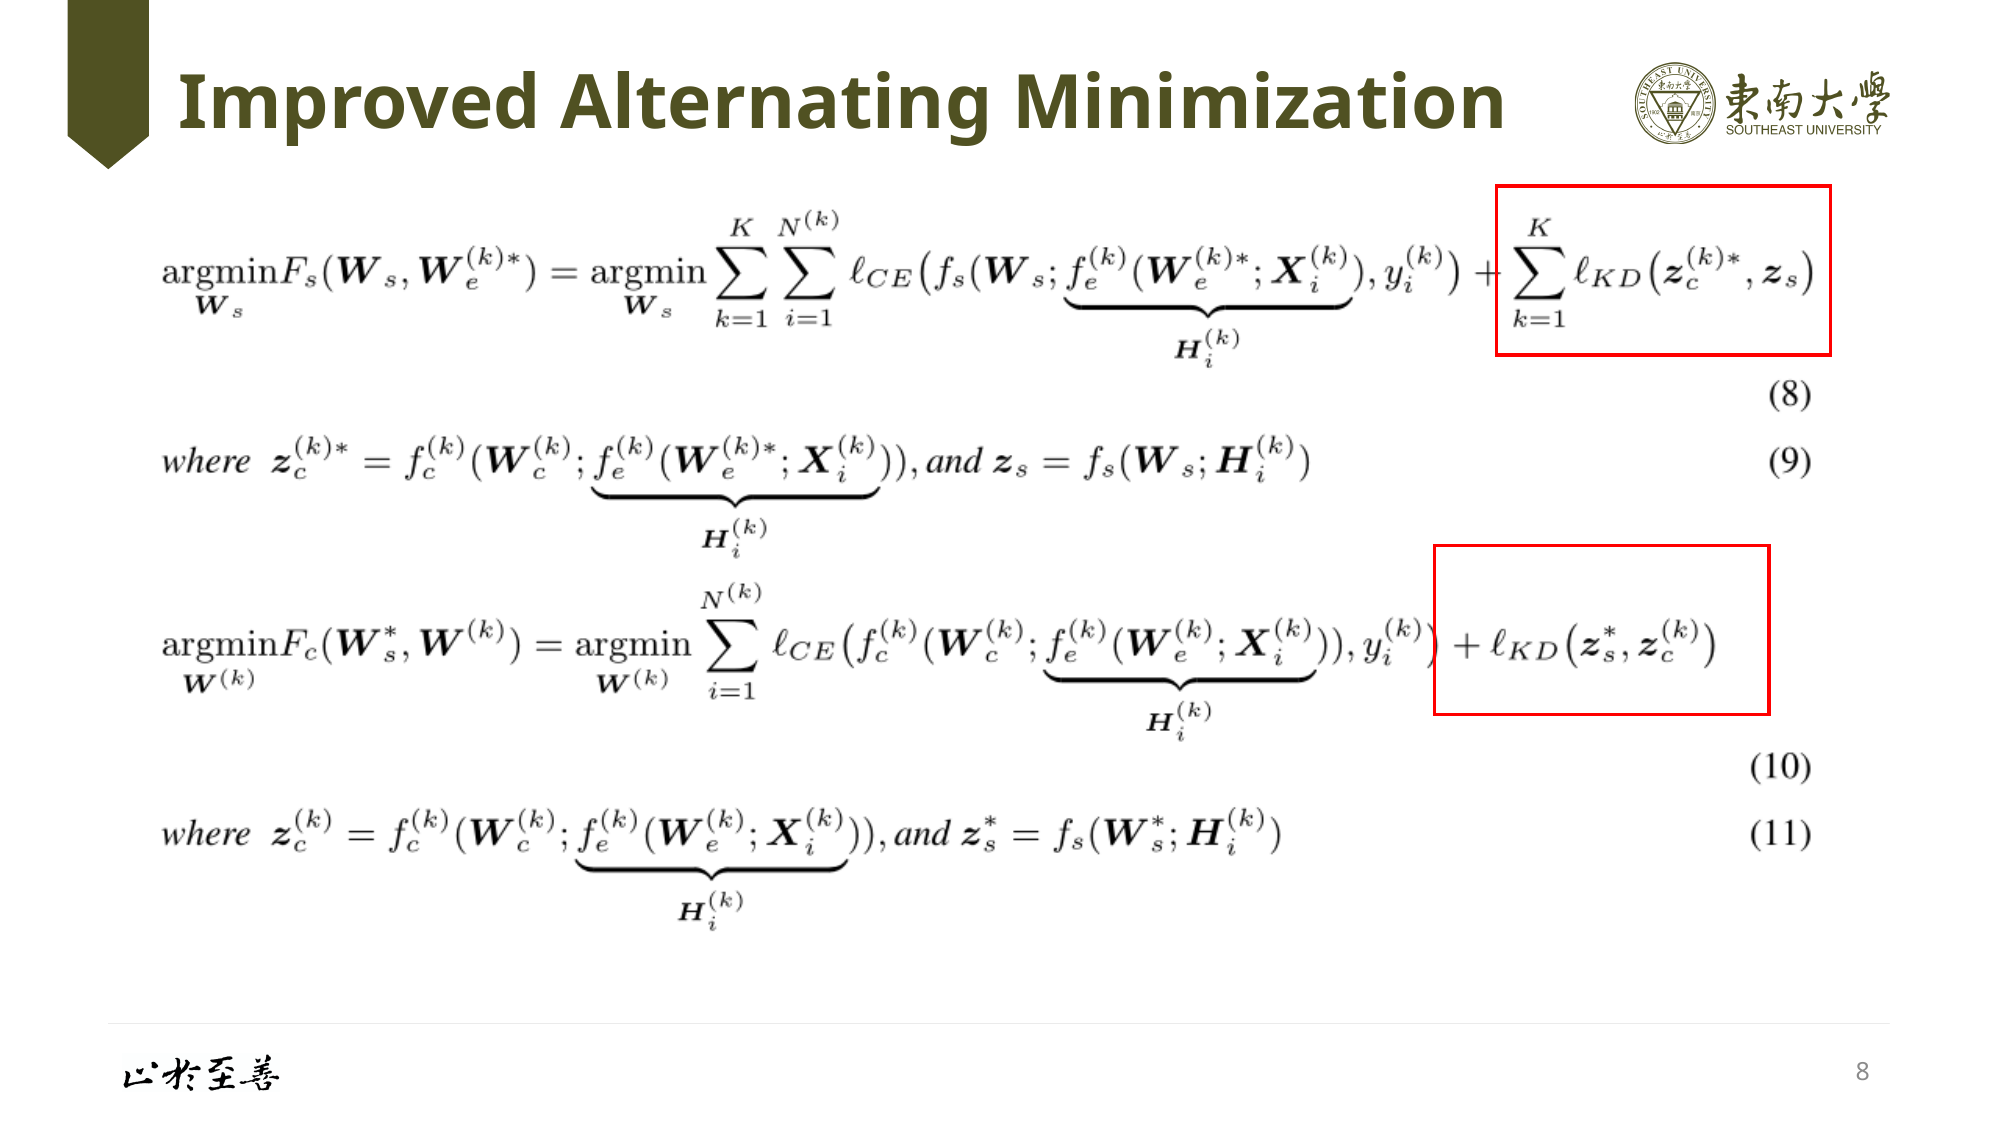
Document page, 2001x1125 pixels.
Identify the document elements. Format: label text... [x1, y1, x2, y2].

title Improved Alternating Minimization [178, 39, 1519, 169]
slide_number 8 [1434, 1042, 1885, 1103]
picture [122, 1053, 280, 1092]
picture [146, 185, 1854, 939]
